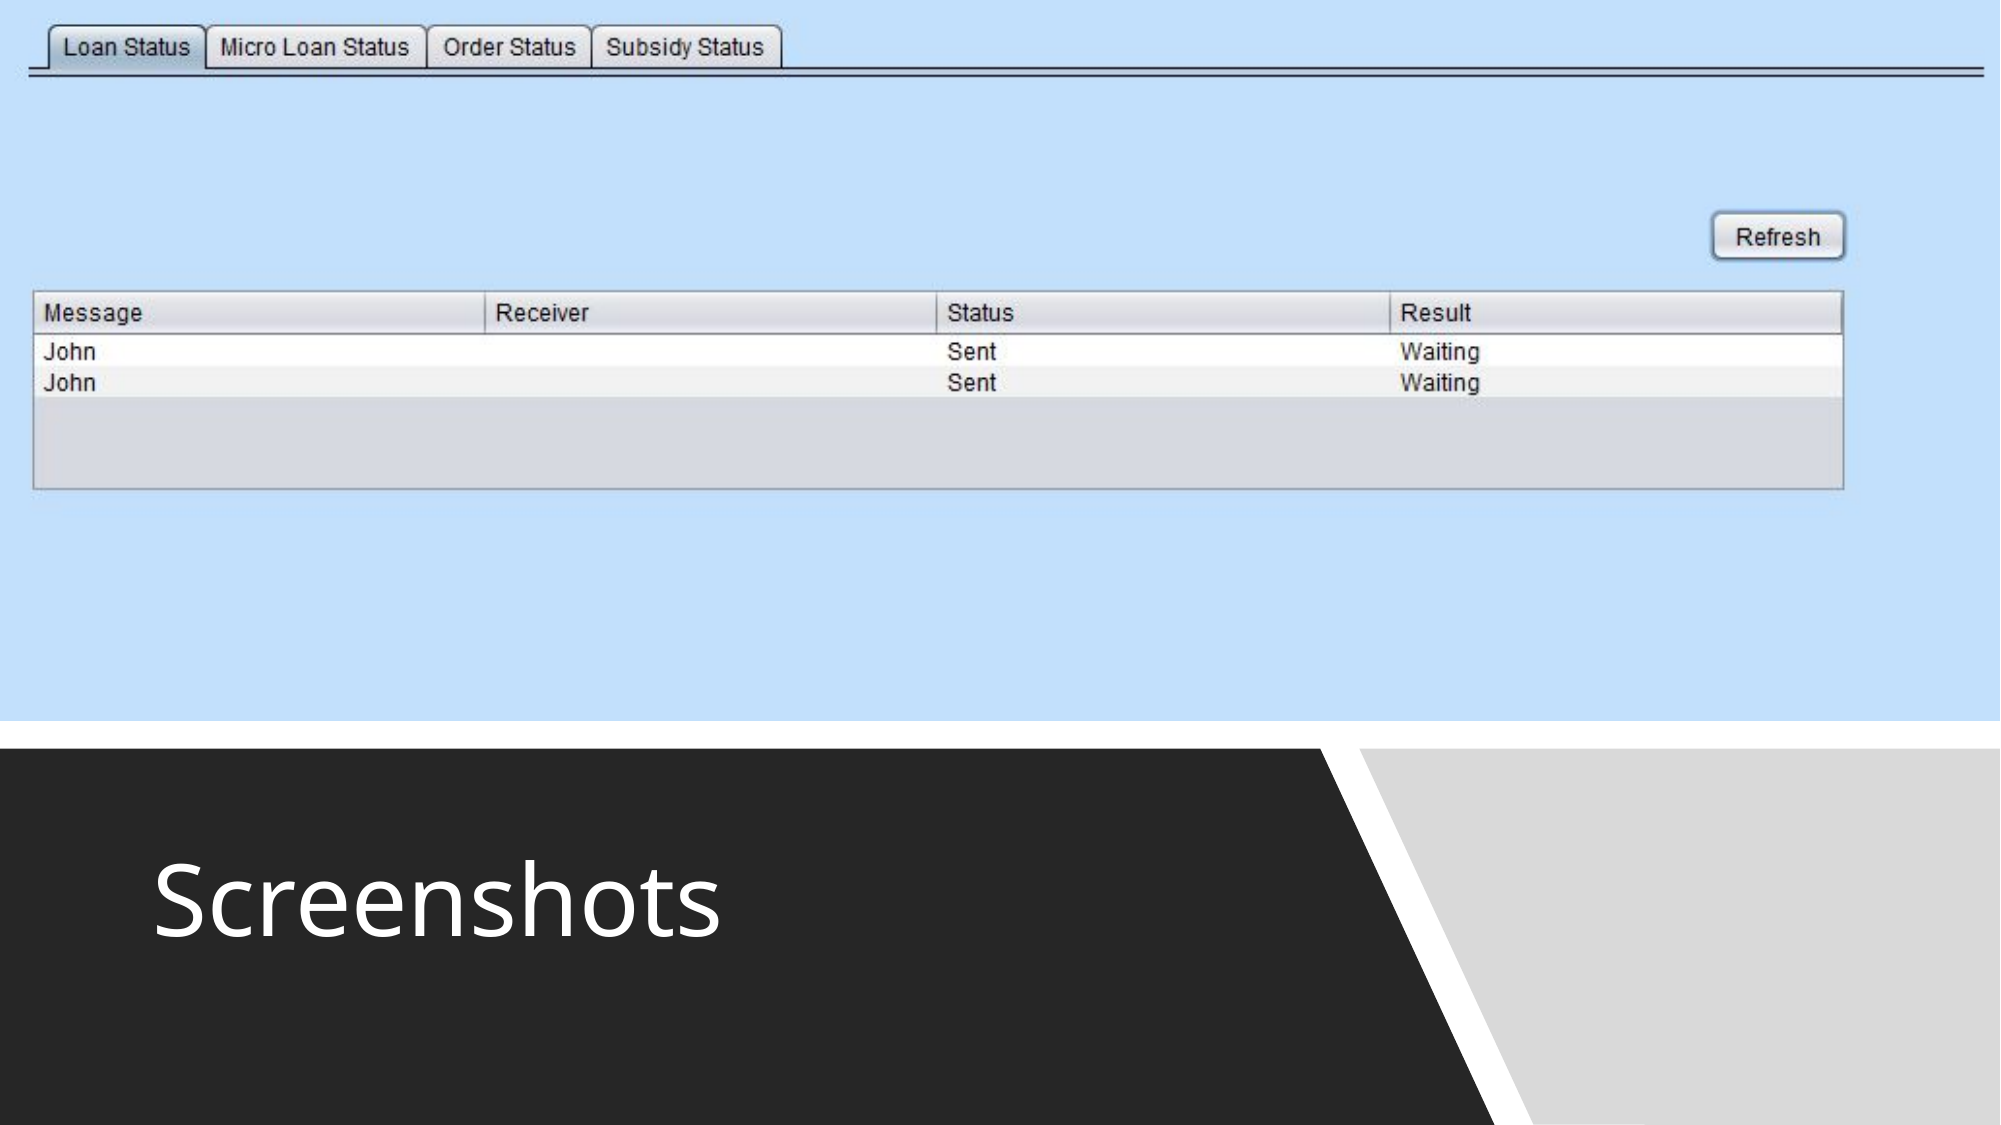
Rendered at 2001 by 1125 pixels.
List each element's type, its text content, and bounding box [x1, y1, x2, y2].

text_box [0, 747, 1496, 1125]
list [0, 0, 2000, 721]
text_box [1357, 747, 2000, 1125]
title Screenshots [138, 796, 1284, 966]
